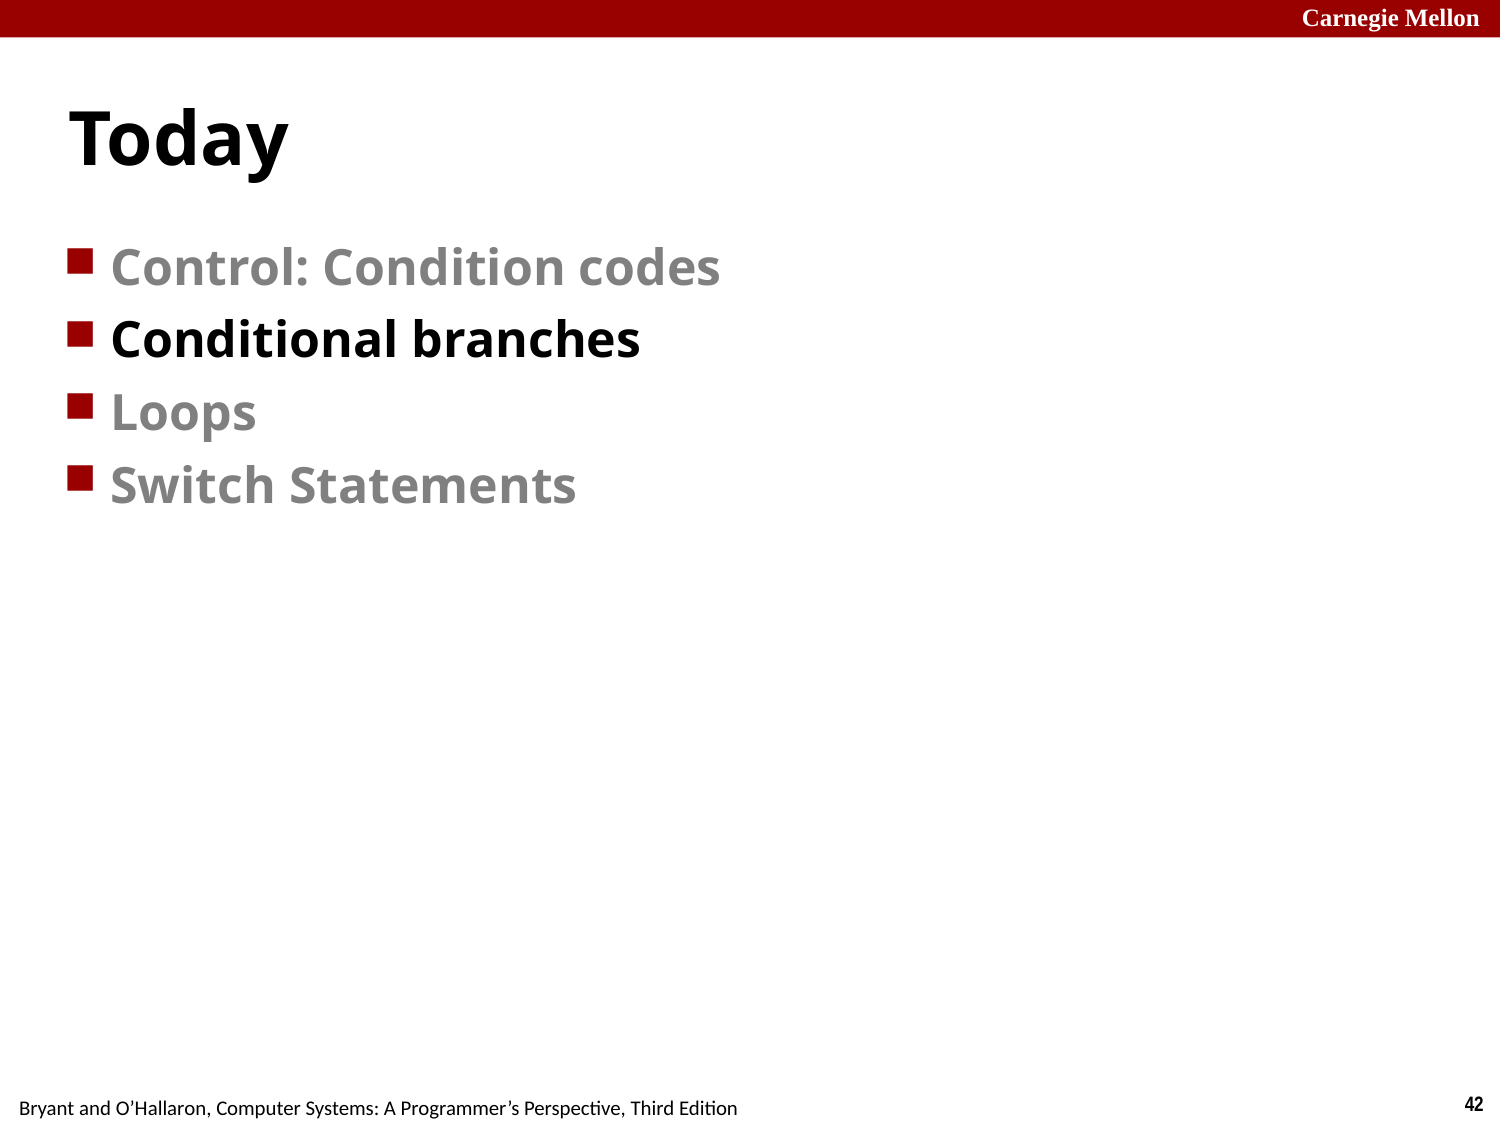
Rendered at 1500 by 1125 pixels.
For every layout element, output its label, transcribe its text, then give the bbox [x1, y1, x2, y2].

title Today [62, 41, 1438, 228]
list Control: Condition codes Conditional branches Loops Switch Statements [62, 228, 1438, 1122]
